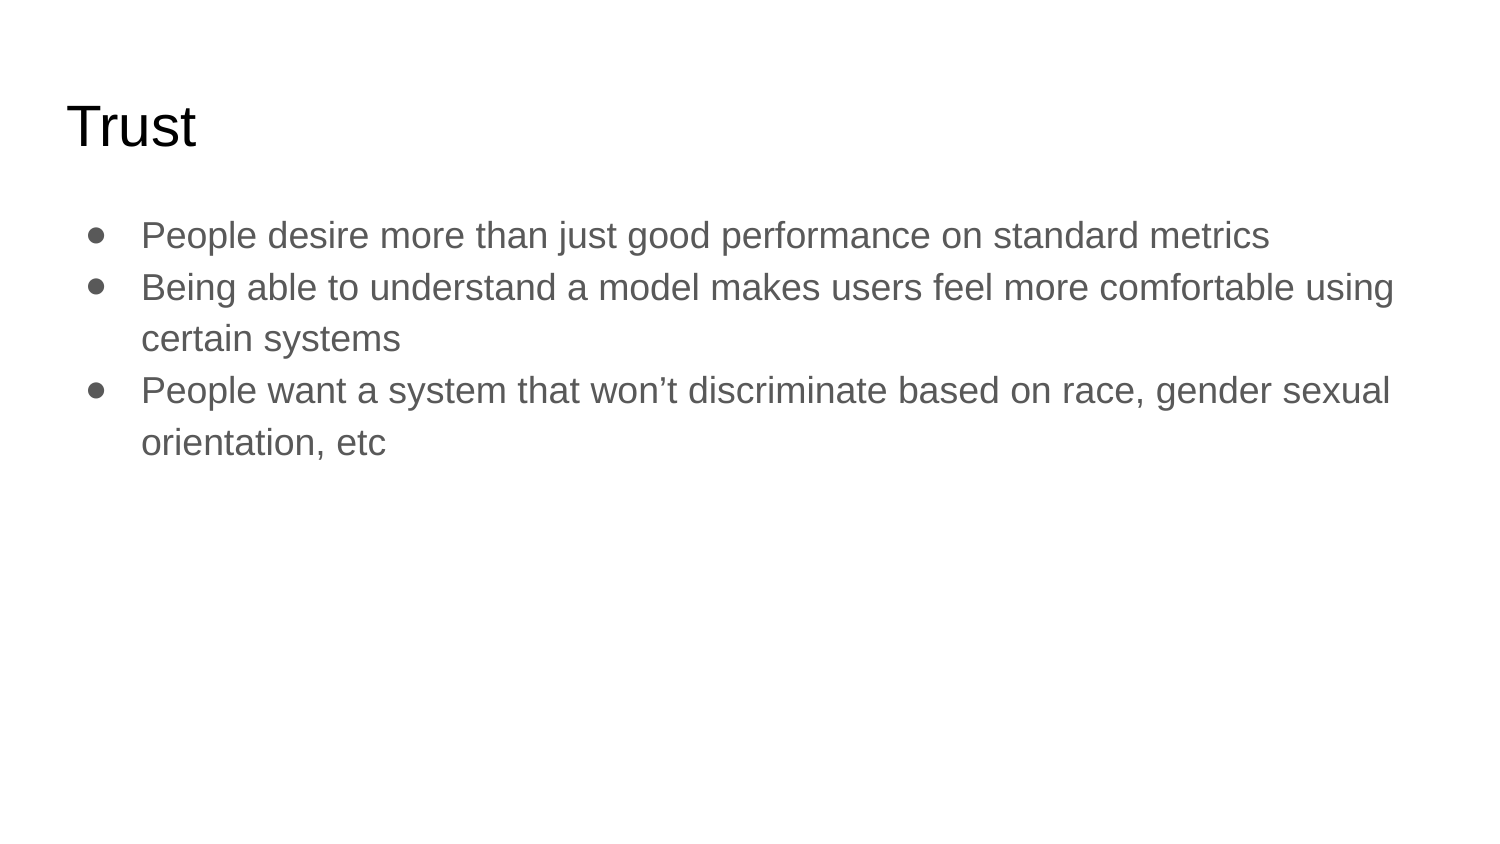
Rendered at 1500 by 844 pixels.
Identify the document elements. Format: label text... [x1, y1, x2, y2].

title Trust [51, 72, 1449, 167]
list People desire more than just good performance on standard metrics Being able to understand a model makes users feel more comfortable using certain systems People want a system that won’t discriminate based on race, gender sexual orientation, etc [51, 189, 1449, 750]
